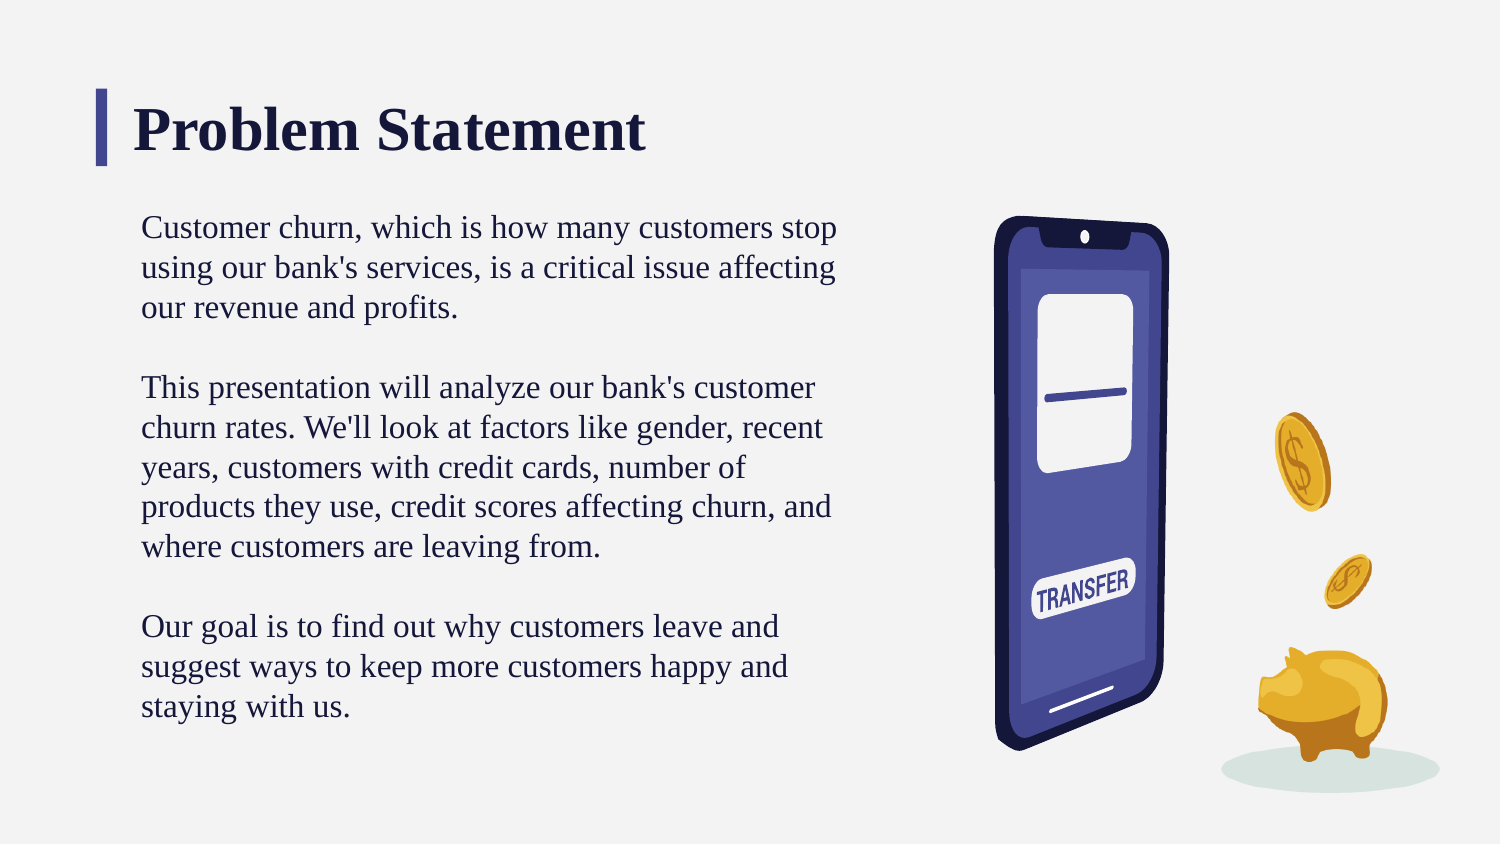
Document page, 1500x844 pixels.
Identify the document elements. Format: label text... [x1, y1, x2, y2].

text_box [993, 215, 1170, 752]
list Customer churn, which is how many customers stop using our bank's services, is a critical issue affecting our revenue and profits. This presentation will analyze our bank's customer churn rates. We'll look at factors like gender, recent years, customers with credit cards, number of products they use, credit scores affecting churn, and where customers are leaving from. Our goal is to find out why customers leave and suggest ways to keep more customers happy and staying with us. [101, 190, 864, 784]
picture [1198, 357, 1457, 806]
title Problem Statement [118, 72, 1382, 167]
